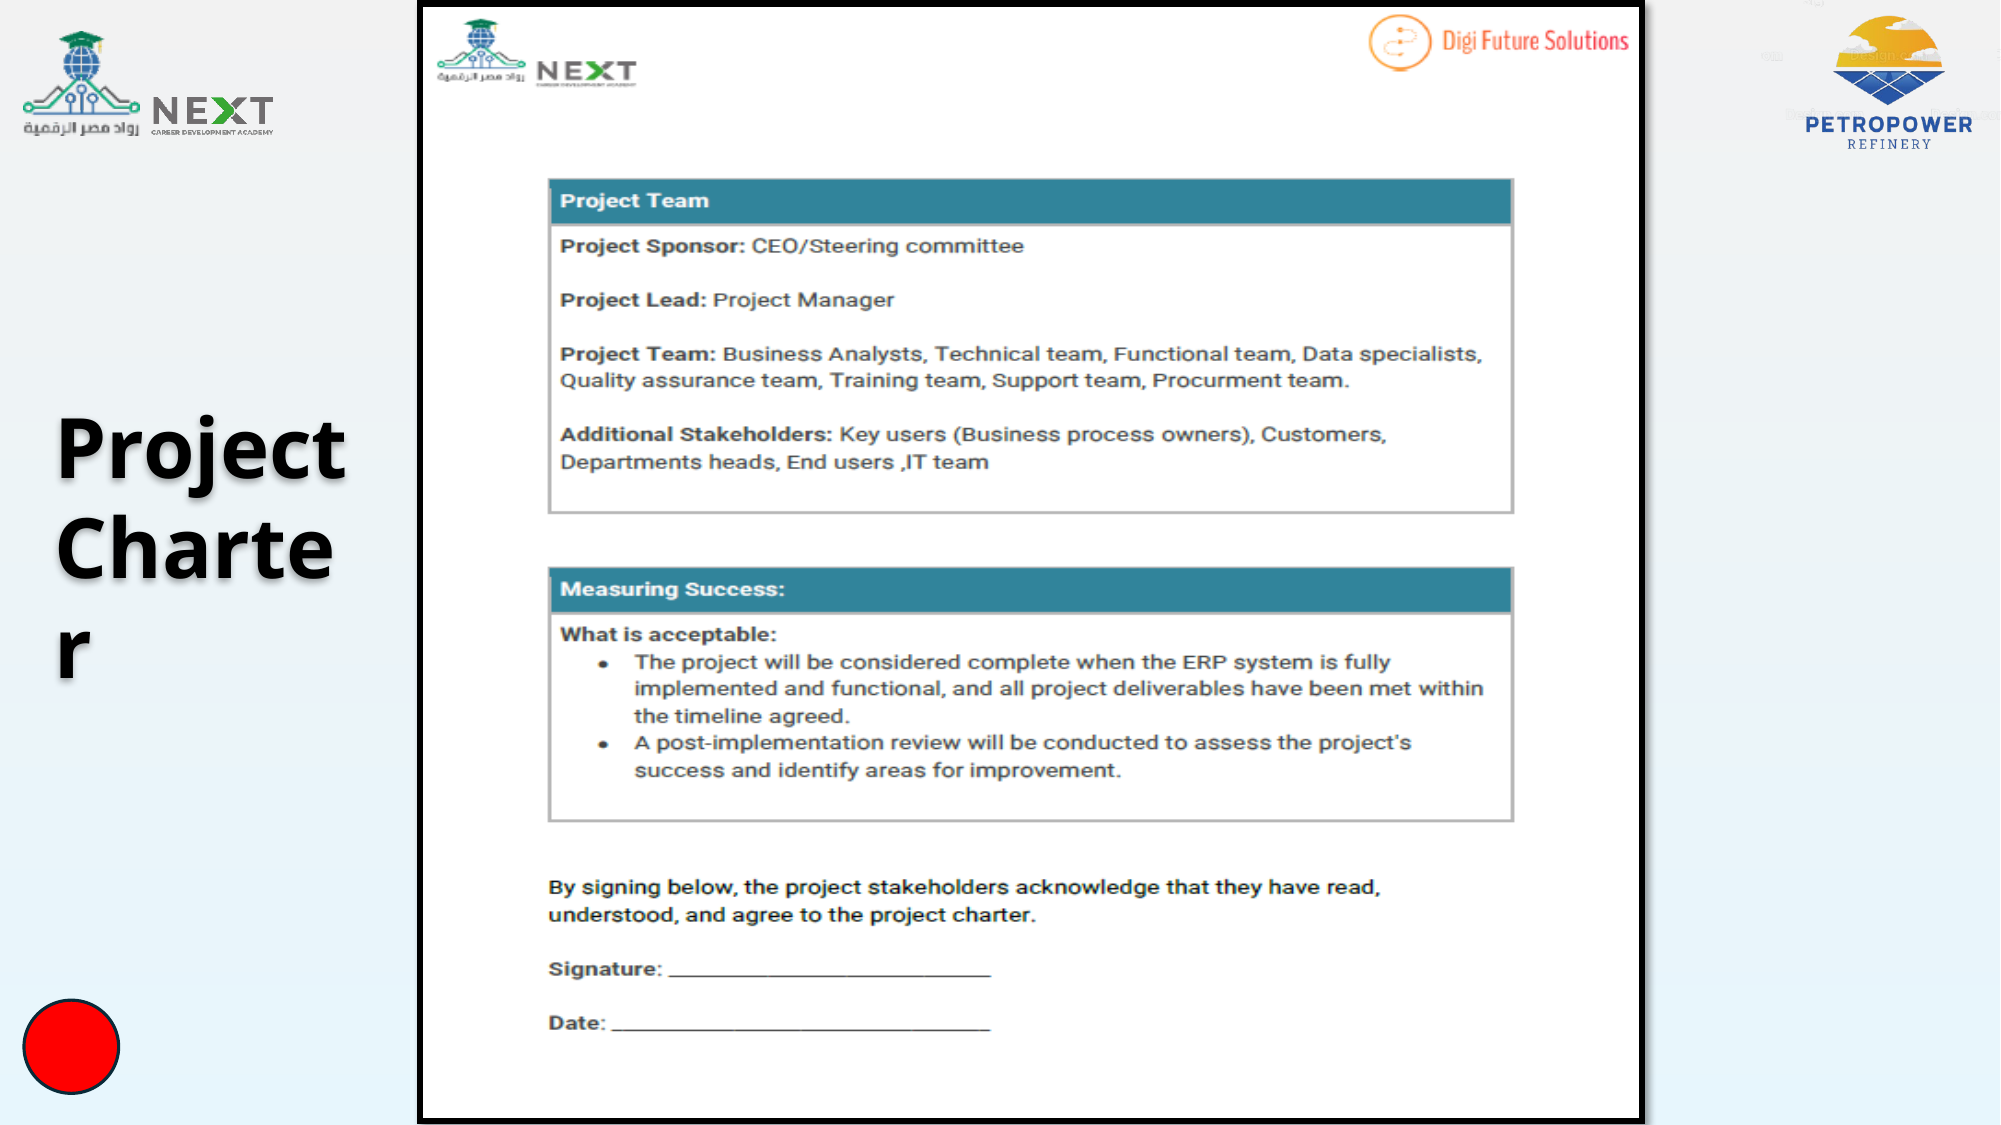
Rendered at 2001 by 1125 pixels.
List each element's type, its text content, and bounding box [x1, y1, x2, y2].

text_box Project Charter [40, 387, 366, 703]
picture [148, 97, 273, 136]
picture [422, 6, 1640, 1119]
picture [1742, 0, 2001, 153]
picture [23, 31, 140, 137]
text_box [22, 998, 121, 1095]
